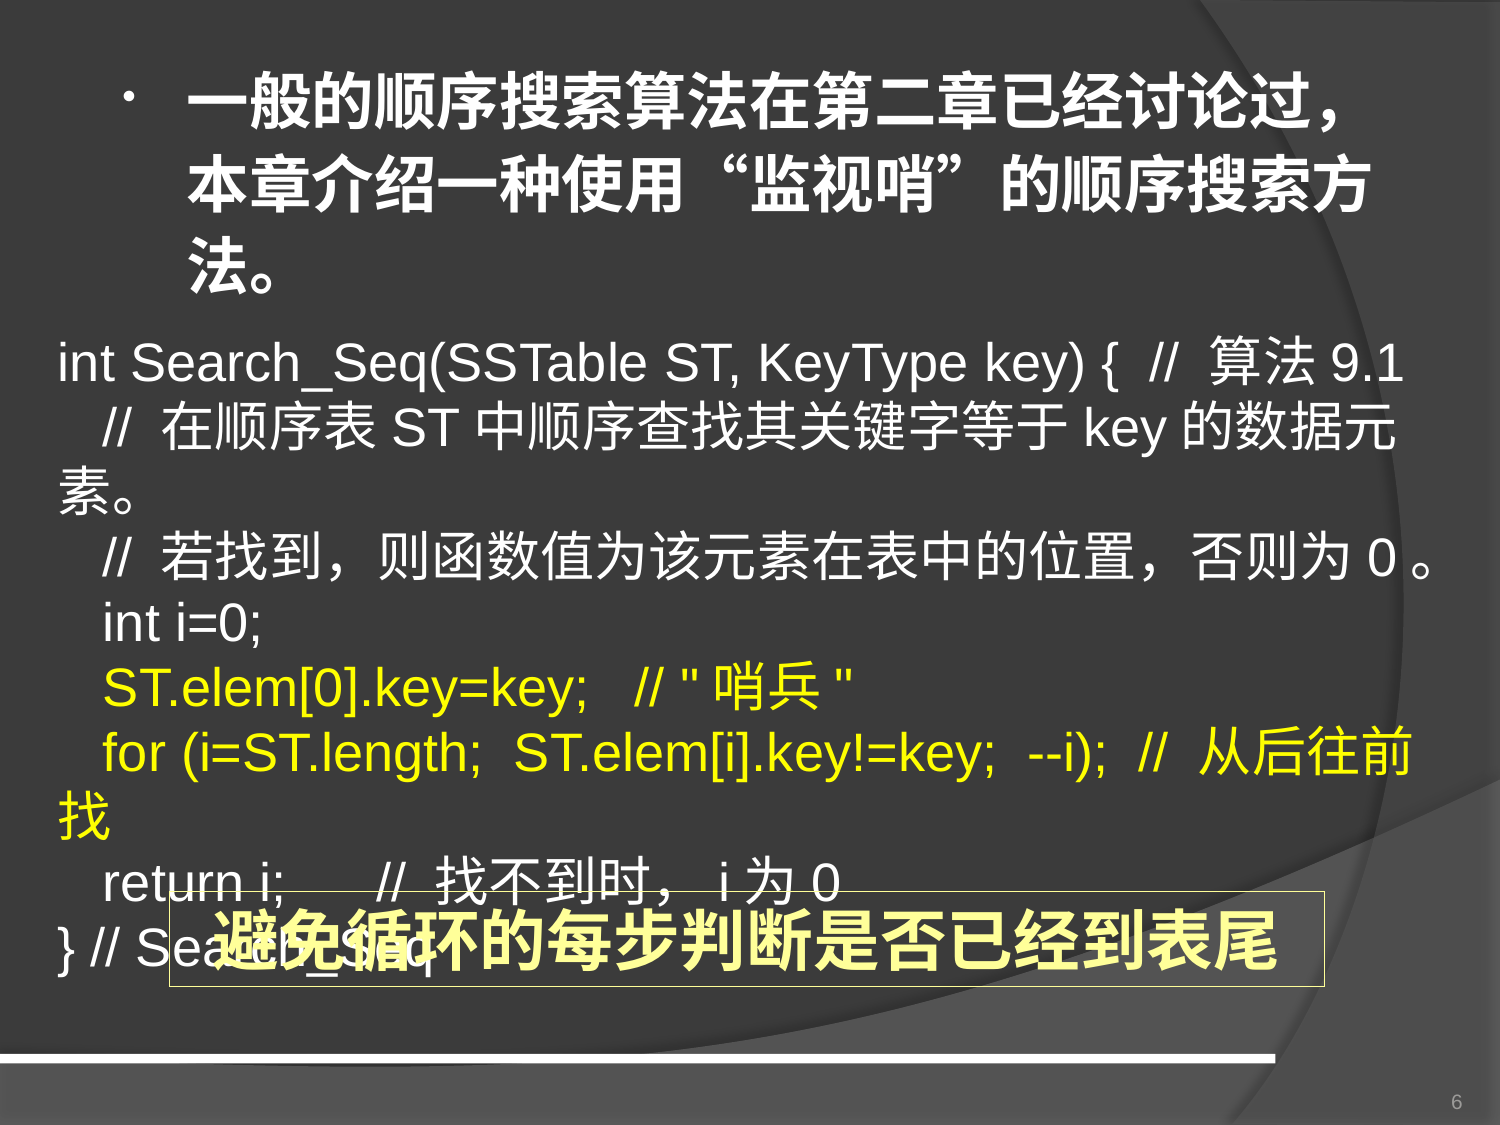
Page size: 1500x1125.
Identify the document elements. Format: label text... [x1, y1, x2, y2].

text_box 避免循环的每步判断是否已经到表尾 [169, 891, 1325, 987]
slide_number 6 [1337, 1053, 1463, 1114]
text_box int Search_Seq(SSTable ST, KeyType key) { // 算法9.1 // 在顺序表ST中顺序查找其关键字等于key的数据元素。 // 若找到，则函数值为该元素在表中的位置，否则为0。 int i=0; ST.elem[0].key=key; // "哨兵" for (i=ST.length; ST.elem[i].key!=key; --i); // 从后往前找 return i; // 找不到时，i为0 } // Search_Seq [43, 320, 1481, 985]
list 一般的顺序搜索算法在第二章已经讨论过，本章介绍一种使用“监视哨”的顺序搜索方法。 [103, 47, 1400, 320]
